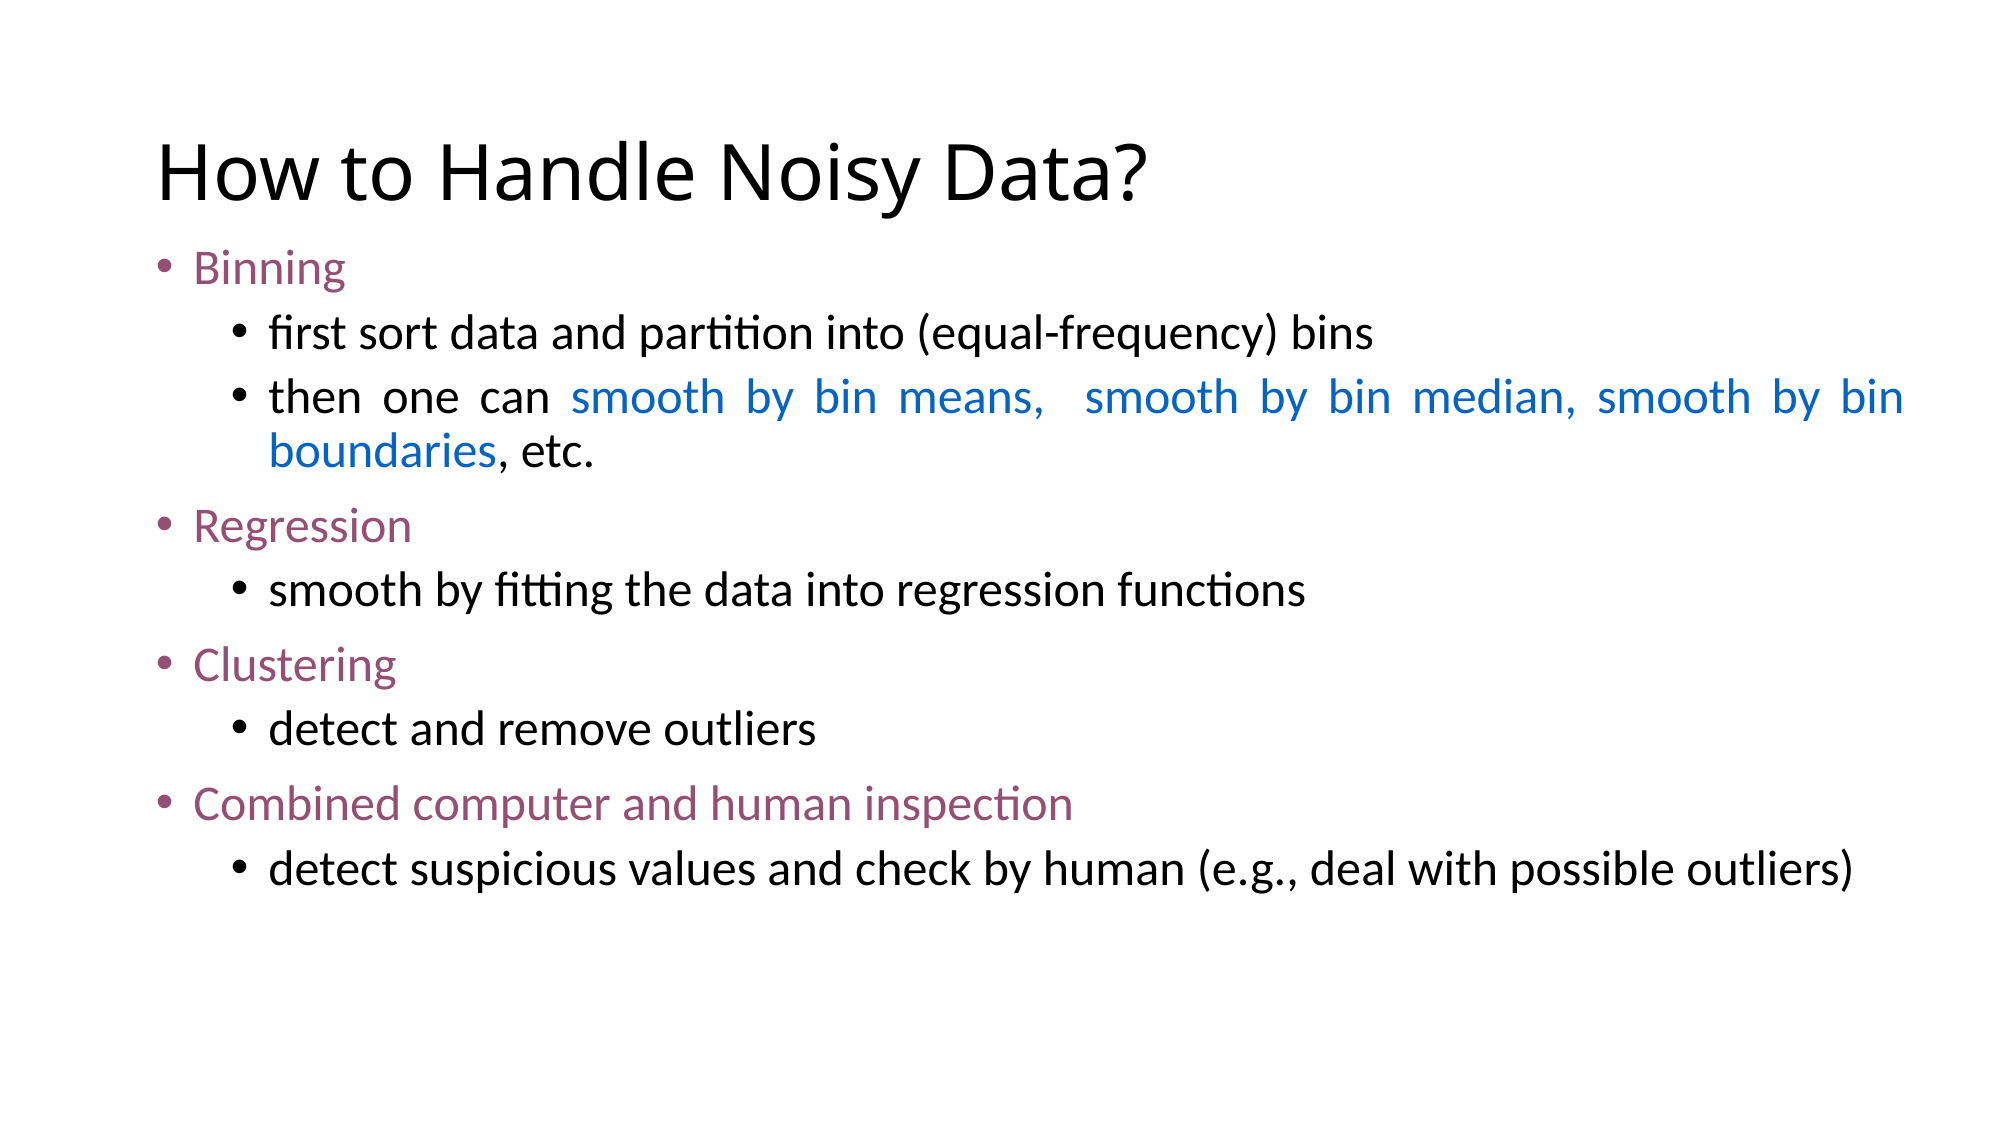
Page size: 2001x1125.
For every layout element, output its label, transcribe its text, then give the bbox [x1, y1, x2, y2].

list Binning first sort data and partition into (equal-frequency) bins then one can smooth by bin means, smooth by bin median, smooth by bin boundaries, etc. Regression smooth by fitting the data into regression functions Clustering detect and remove outliers Combined computer and human inspection detect suspicious values and check by human (e.g., deal with possible outliers) [140, 234, 1921, 1047]
title How to Handle Noisy Data? [140, 125, 1551, 225]
